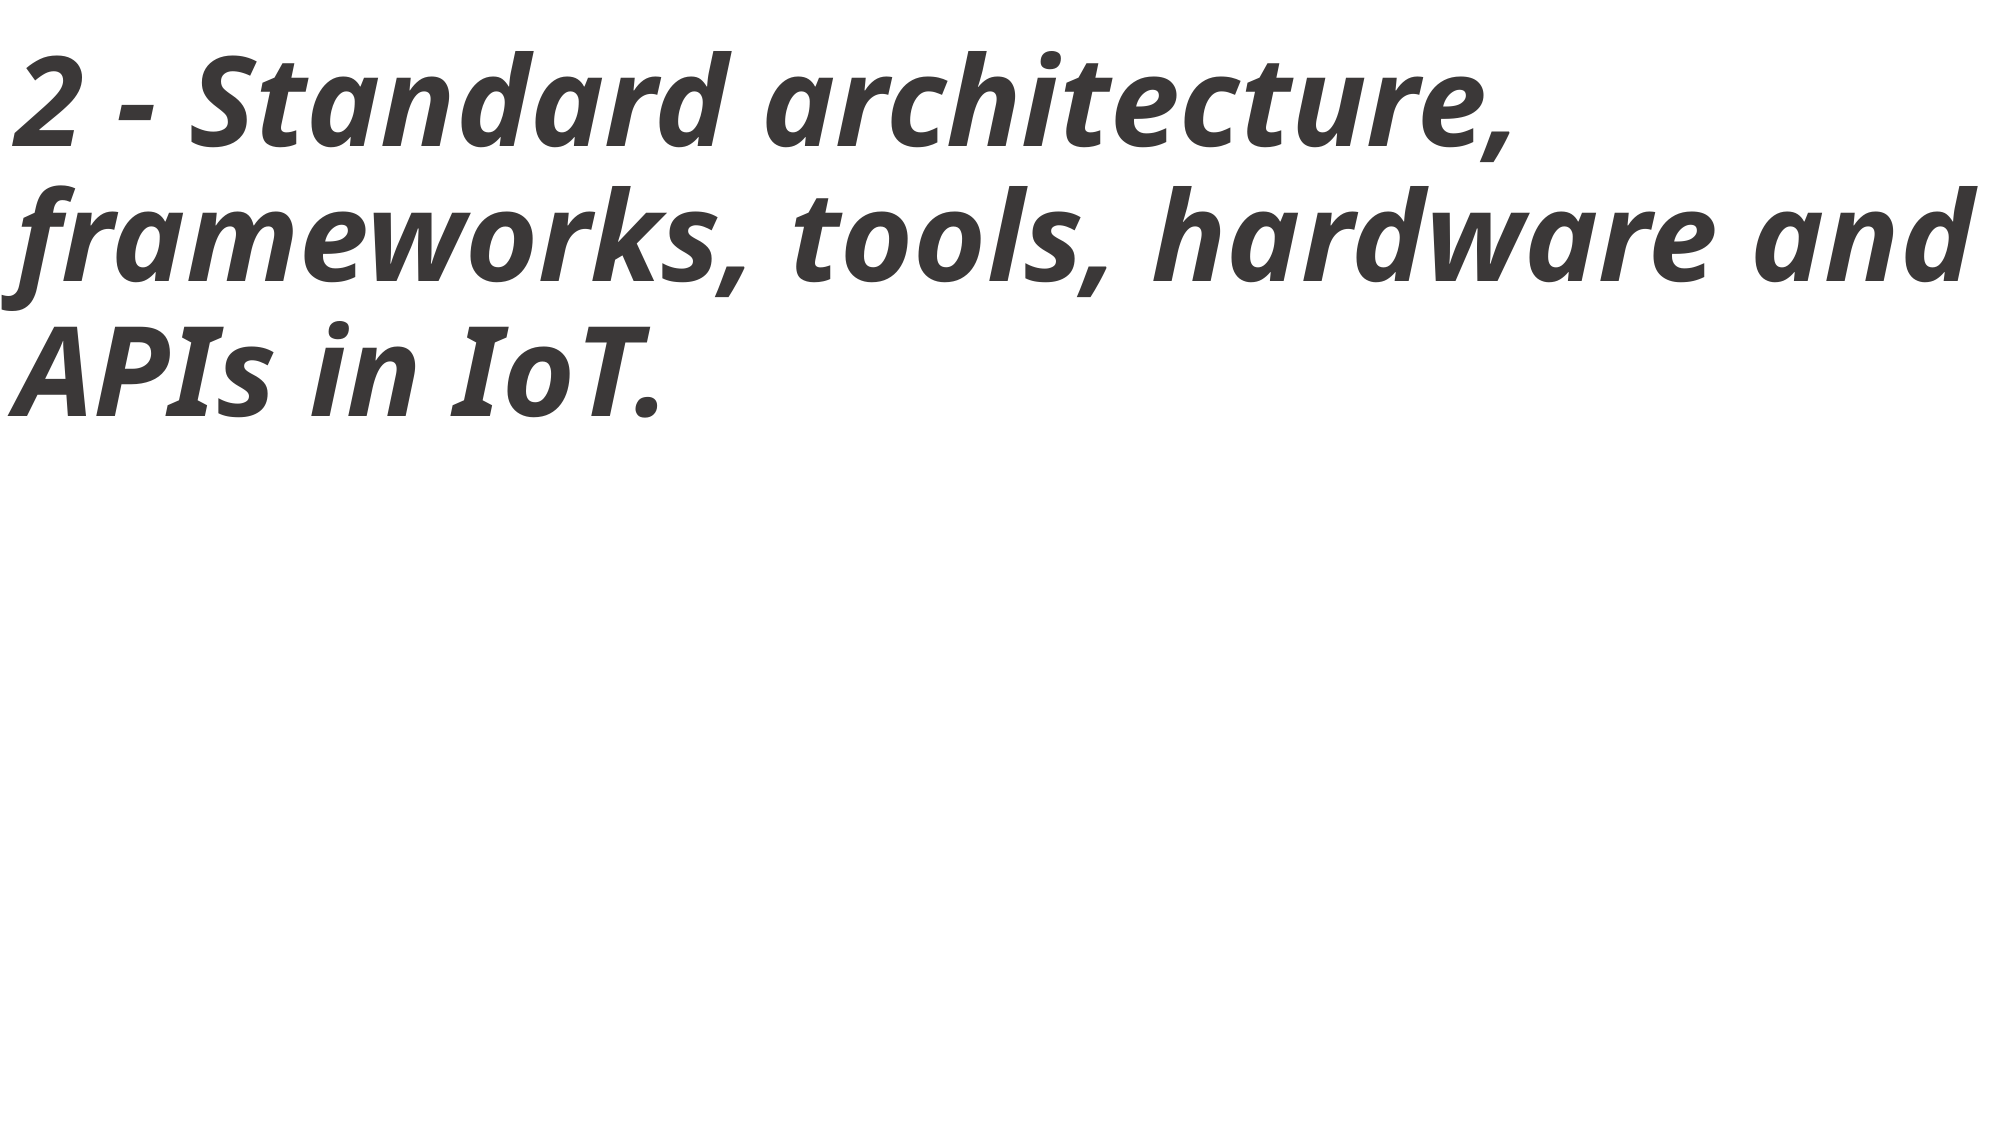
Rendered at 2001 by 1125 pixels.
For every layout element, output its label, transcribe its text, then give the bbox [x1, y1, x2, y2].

title 2 - Standard architecture, frameworks, tools, hardware and APIs in IoT. [0, 0, 2000, 452]
